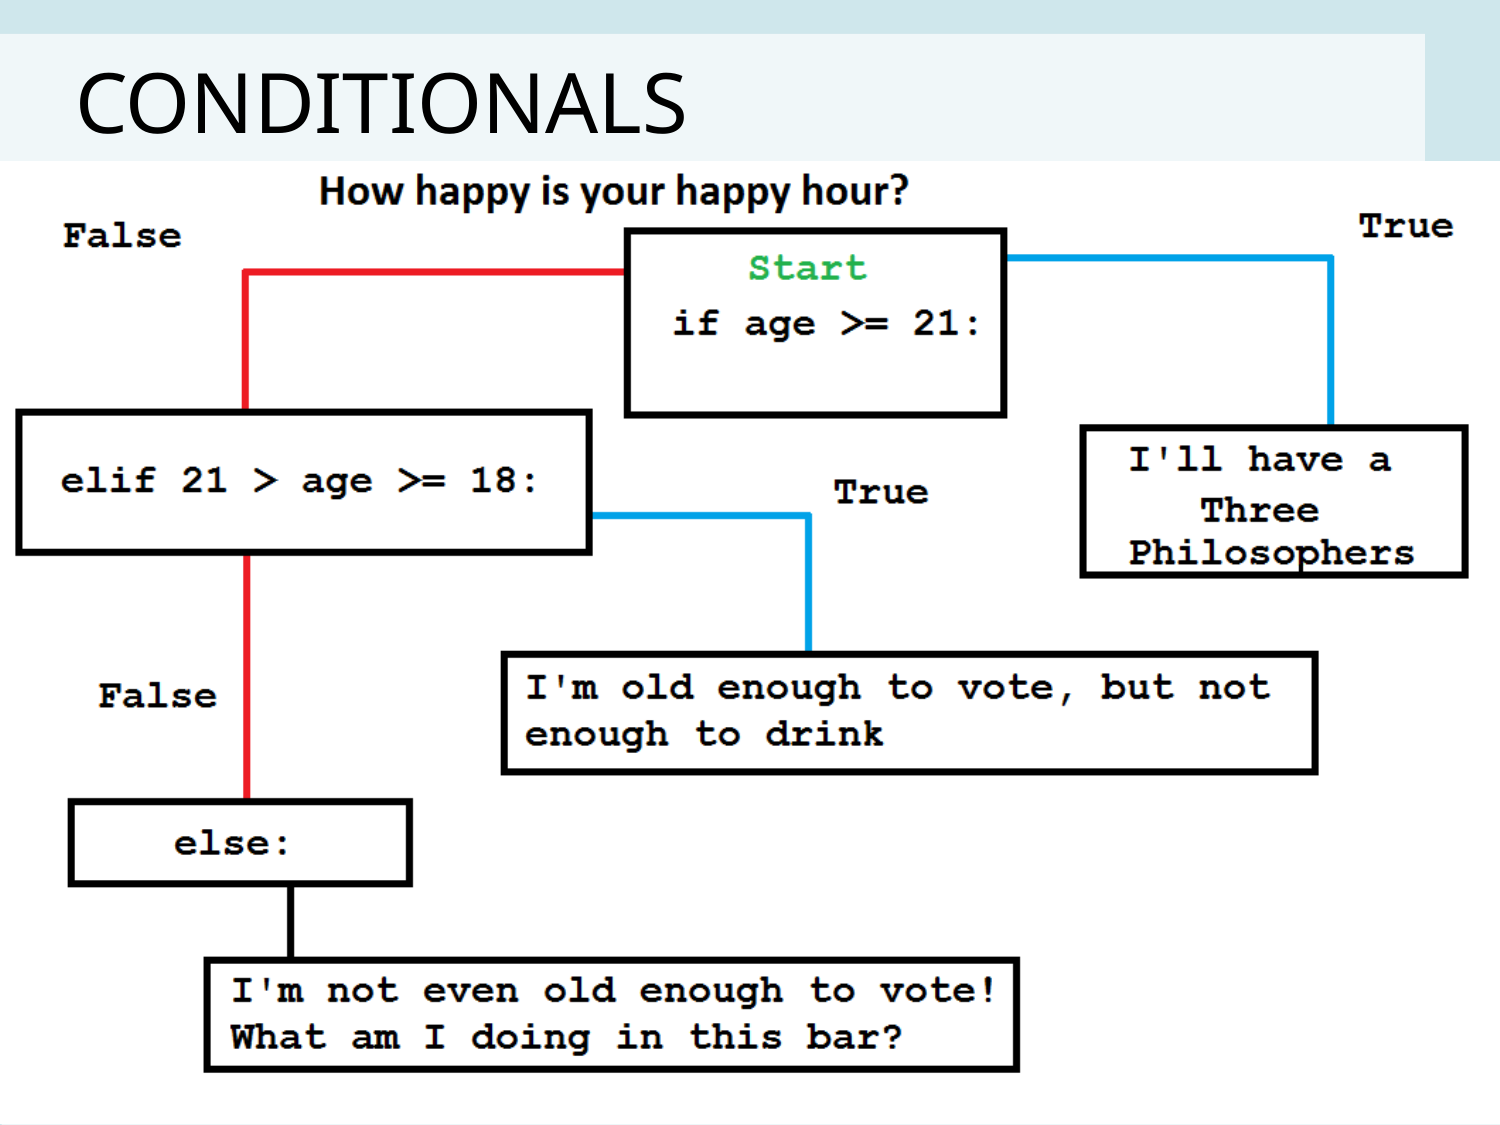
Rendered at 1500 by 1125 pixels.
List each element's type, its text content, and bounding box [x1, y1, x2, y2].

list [0, 161, 1500, 1124]
list cONDITIONALS [0, 33, 1425, 160]
